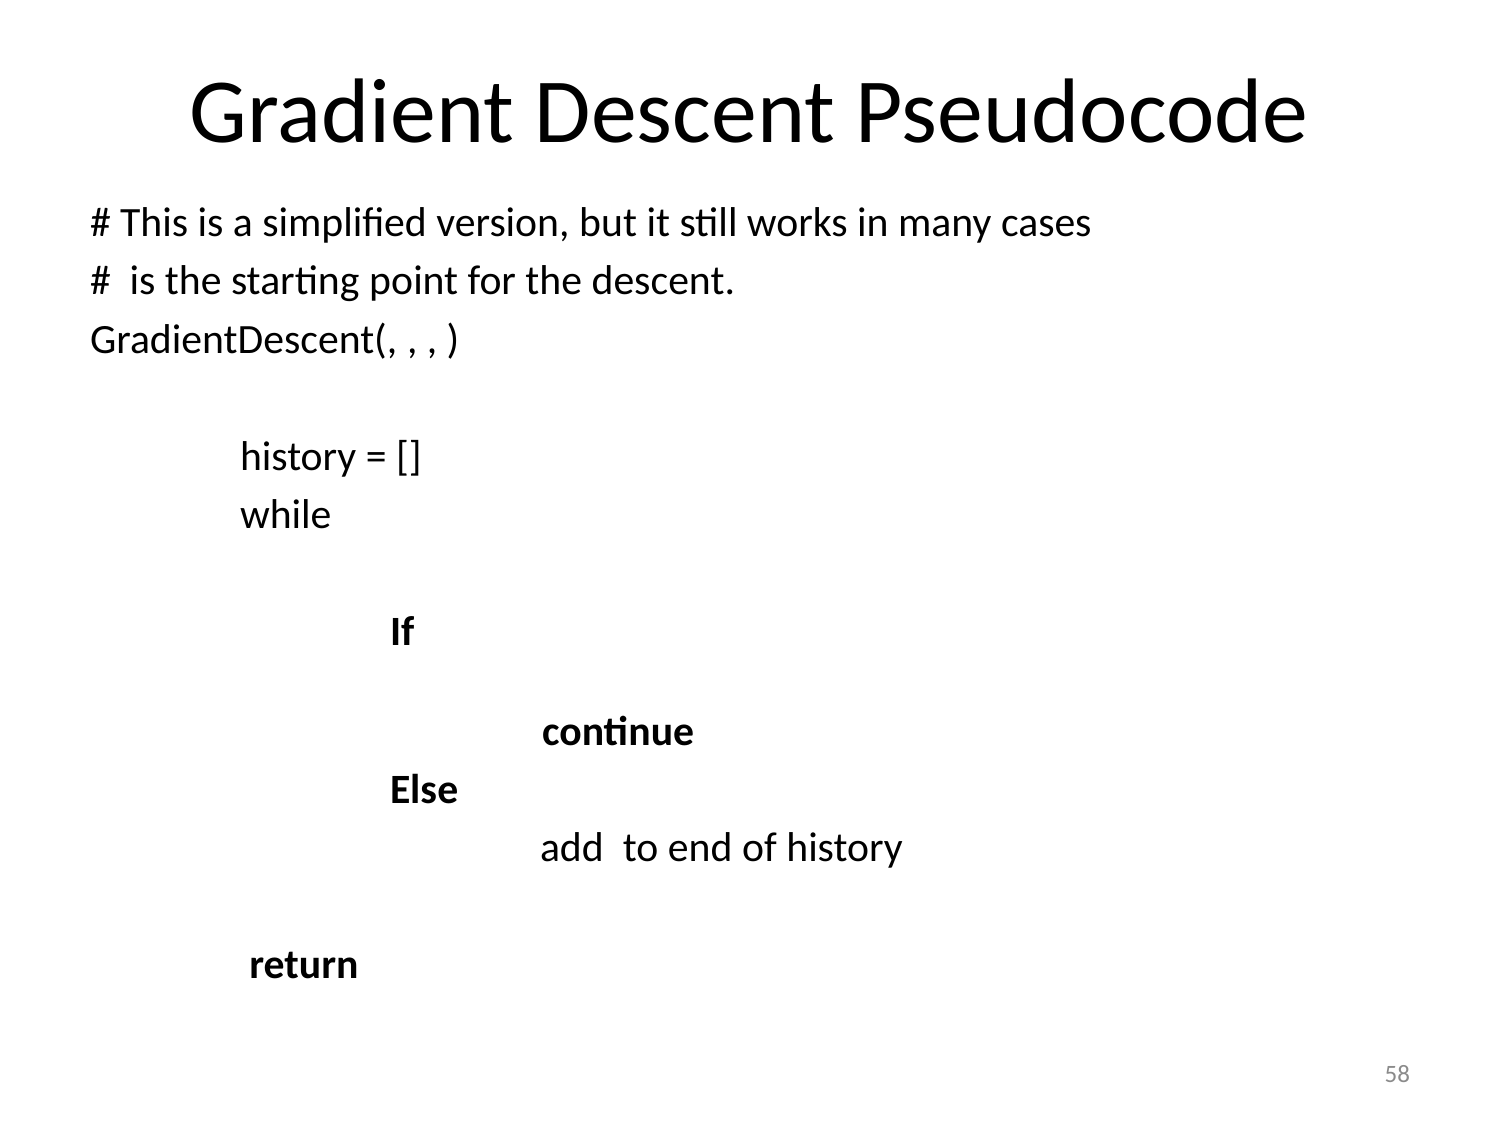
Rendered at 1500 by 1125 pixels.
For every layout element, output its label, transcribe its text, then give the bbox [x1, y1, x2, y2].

title Gradient Descent Pseudocode [75, 24, 1425, 188]
slide_number 58 [1074, 1042, 1425, 1103]
